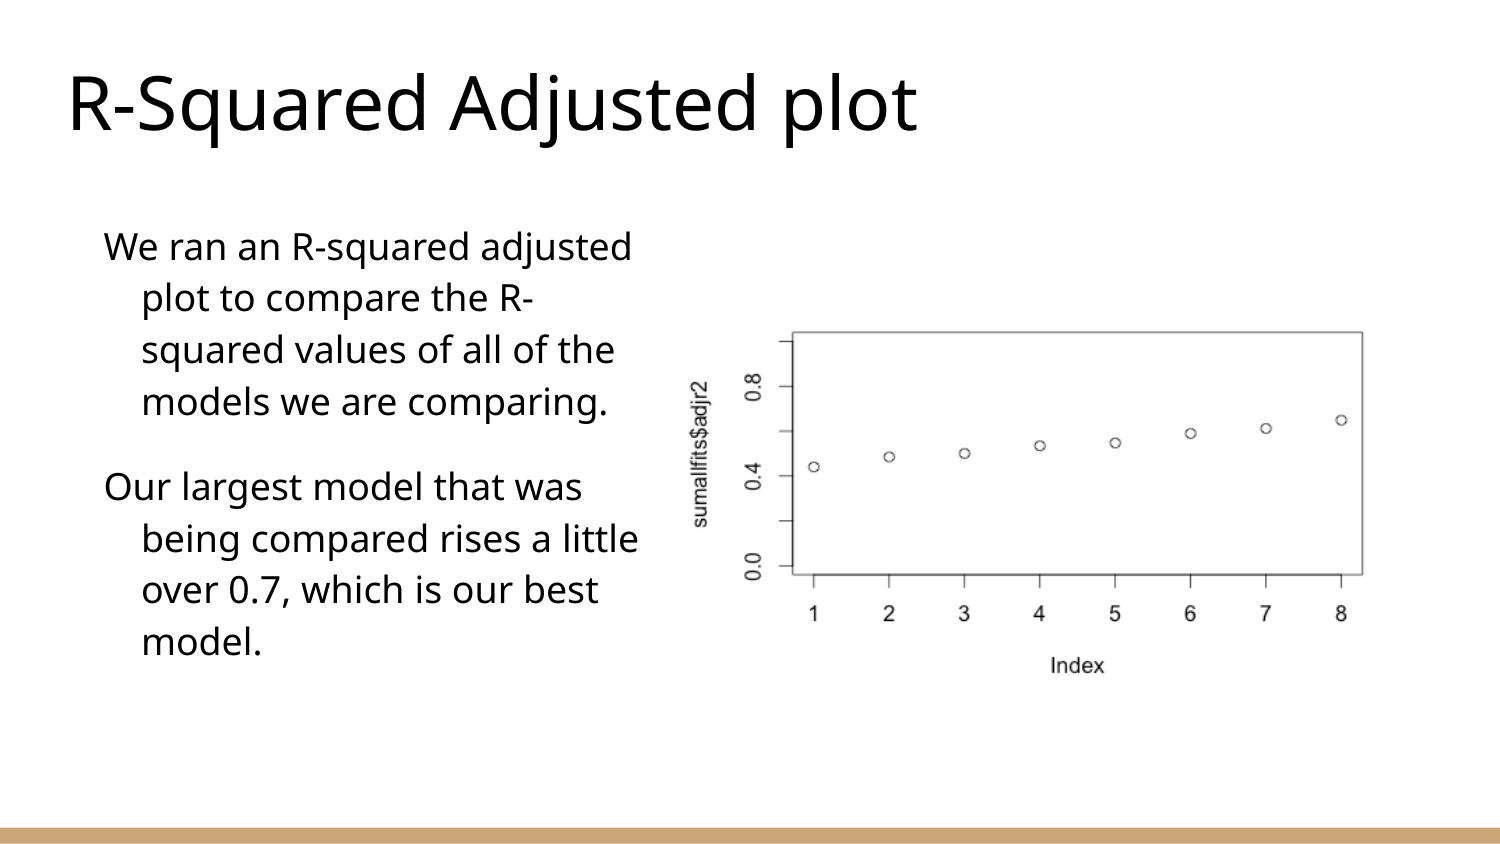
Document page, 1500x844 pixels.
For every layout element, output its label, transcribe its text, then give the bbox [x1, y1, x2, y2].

list We ran an R-squared adjusted plot to compare the R-squared values of all of the models we are comparing. Our largest model that was being compared rises a little over 0.7, which is our best model. [51, 200, 663, 752]
picture [683, 227, 1419, 705]
title R-Squared Adjusted plot [51, 24, 1449, 161]
